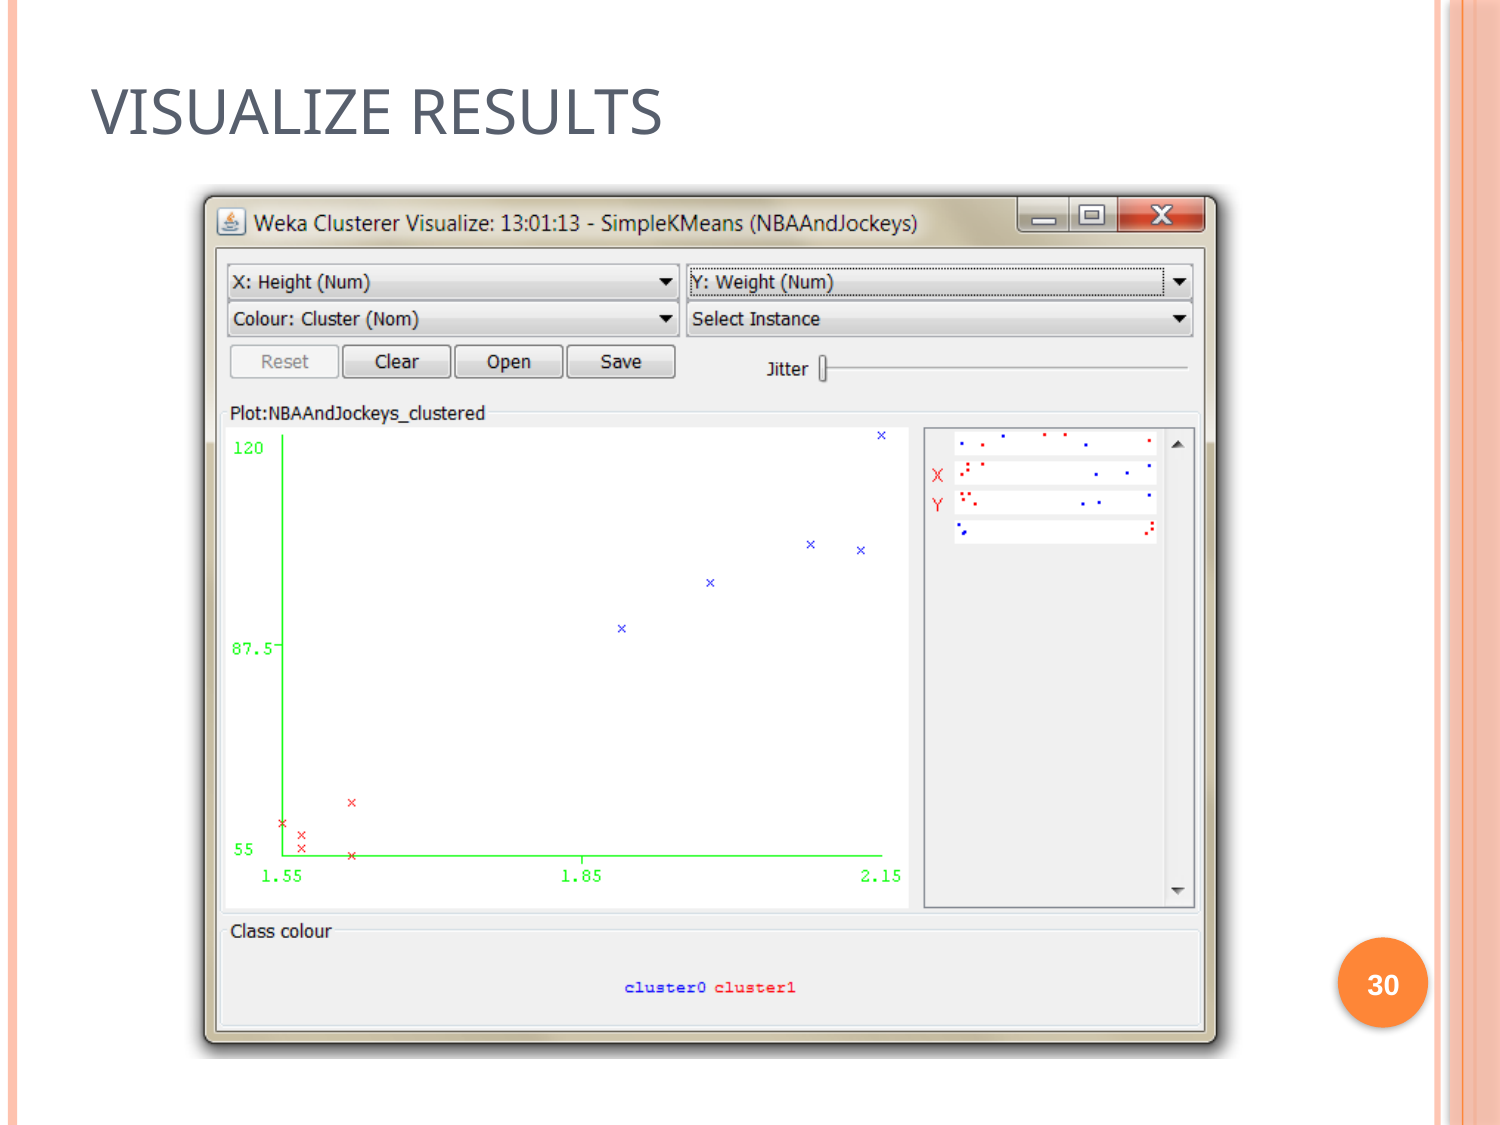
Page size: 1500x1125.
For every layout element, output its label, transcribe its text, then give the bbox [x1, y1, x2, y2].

slide_number 30 [1333, 940, 1434, 1026]
picture [182, 183, 1247, 1060]
title Visualize Results [76, 54, 1353, 155]
